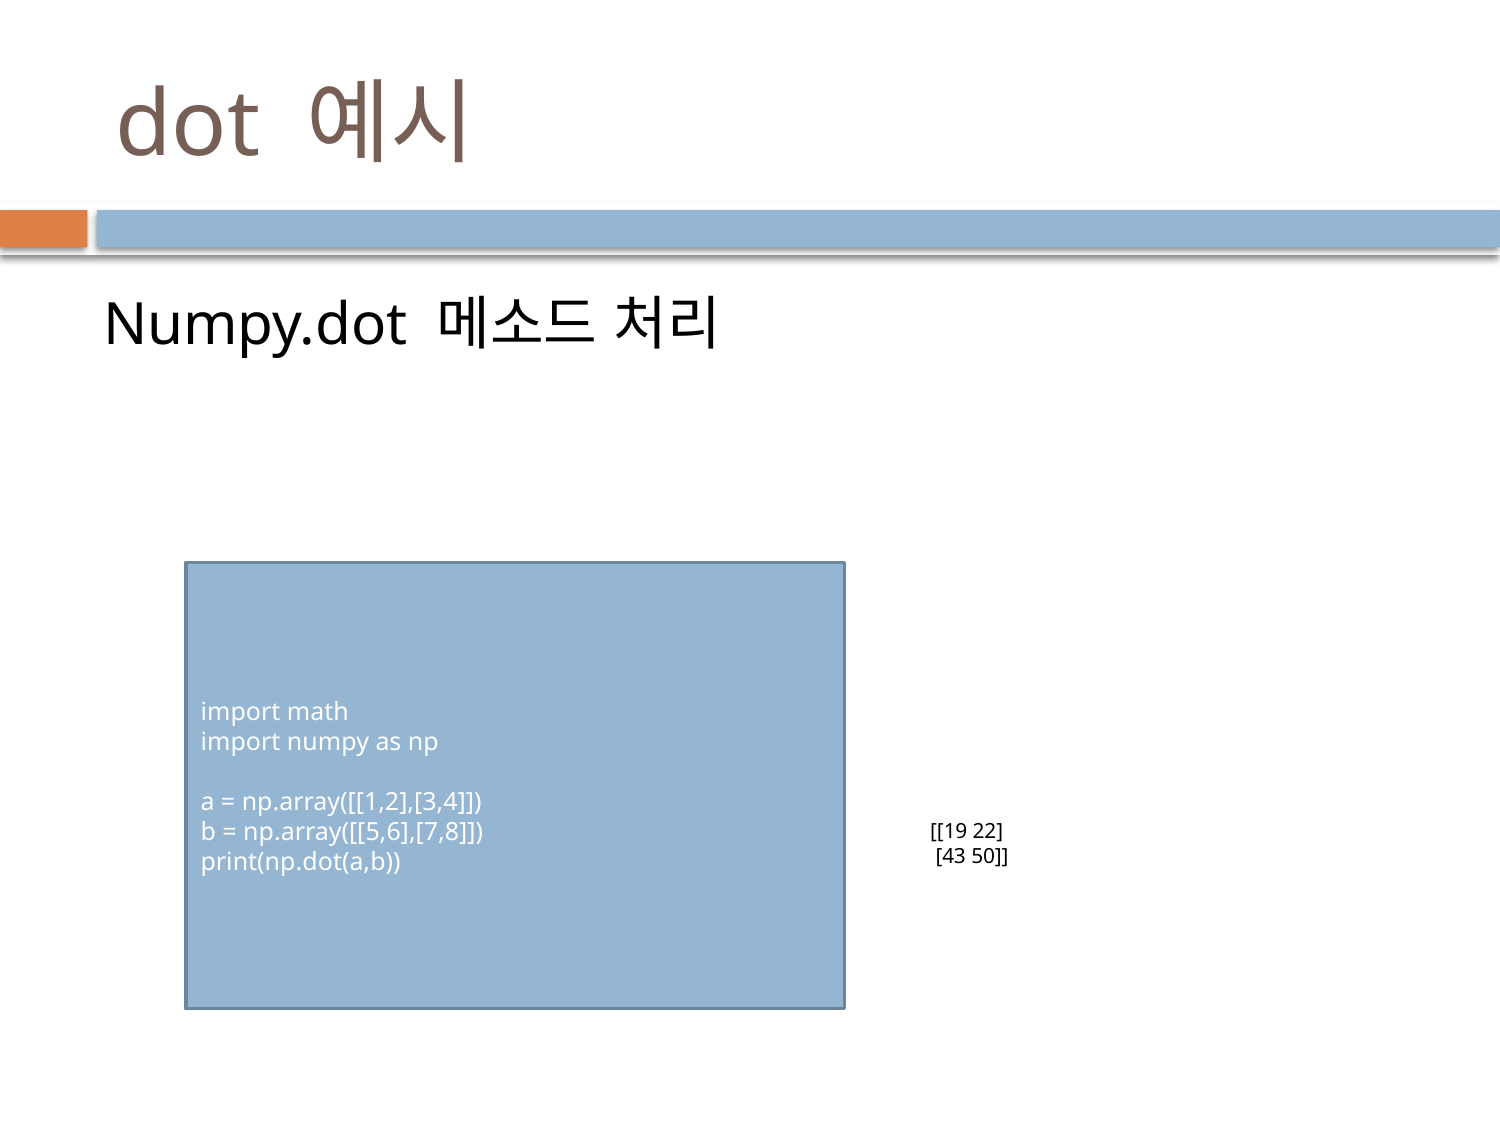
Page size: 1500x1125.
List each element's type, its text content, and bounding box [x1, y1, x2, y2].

title dot 예시 [100, 37, 1438, 200]
text_box [[19 22] [43 50]] [915, 810, 1376, 876]
text_box import math import numpy as np a = np.array([[1,2],[3,4]]) b = np.array([[5,6],[7,8]]) print(np.dot(a,b)) [184, 561, 846, 1010]
text_box Numpy.dot 메소드 처리 [88, 278, 1412, 364]
